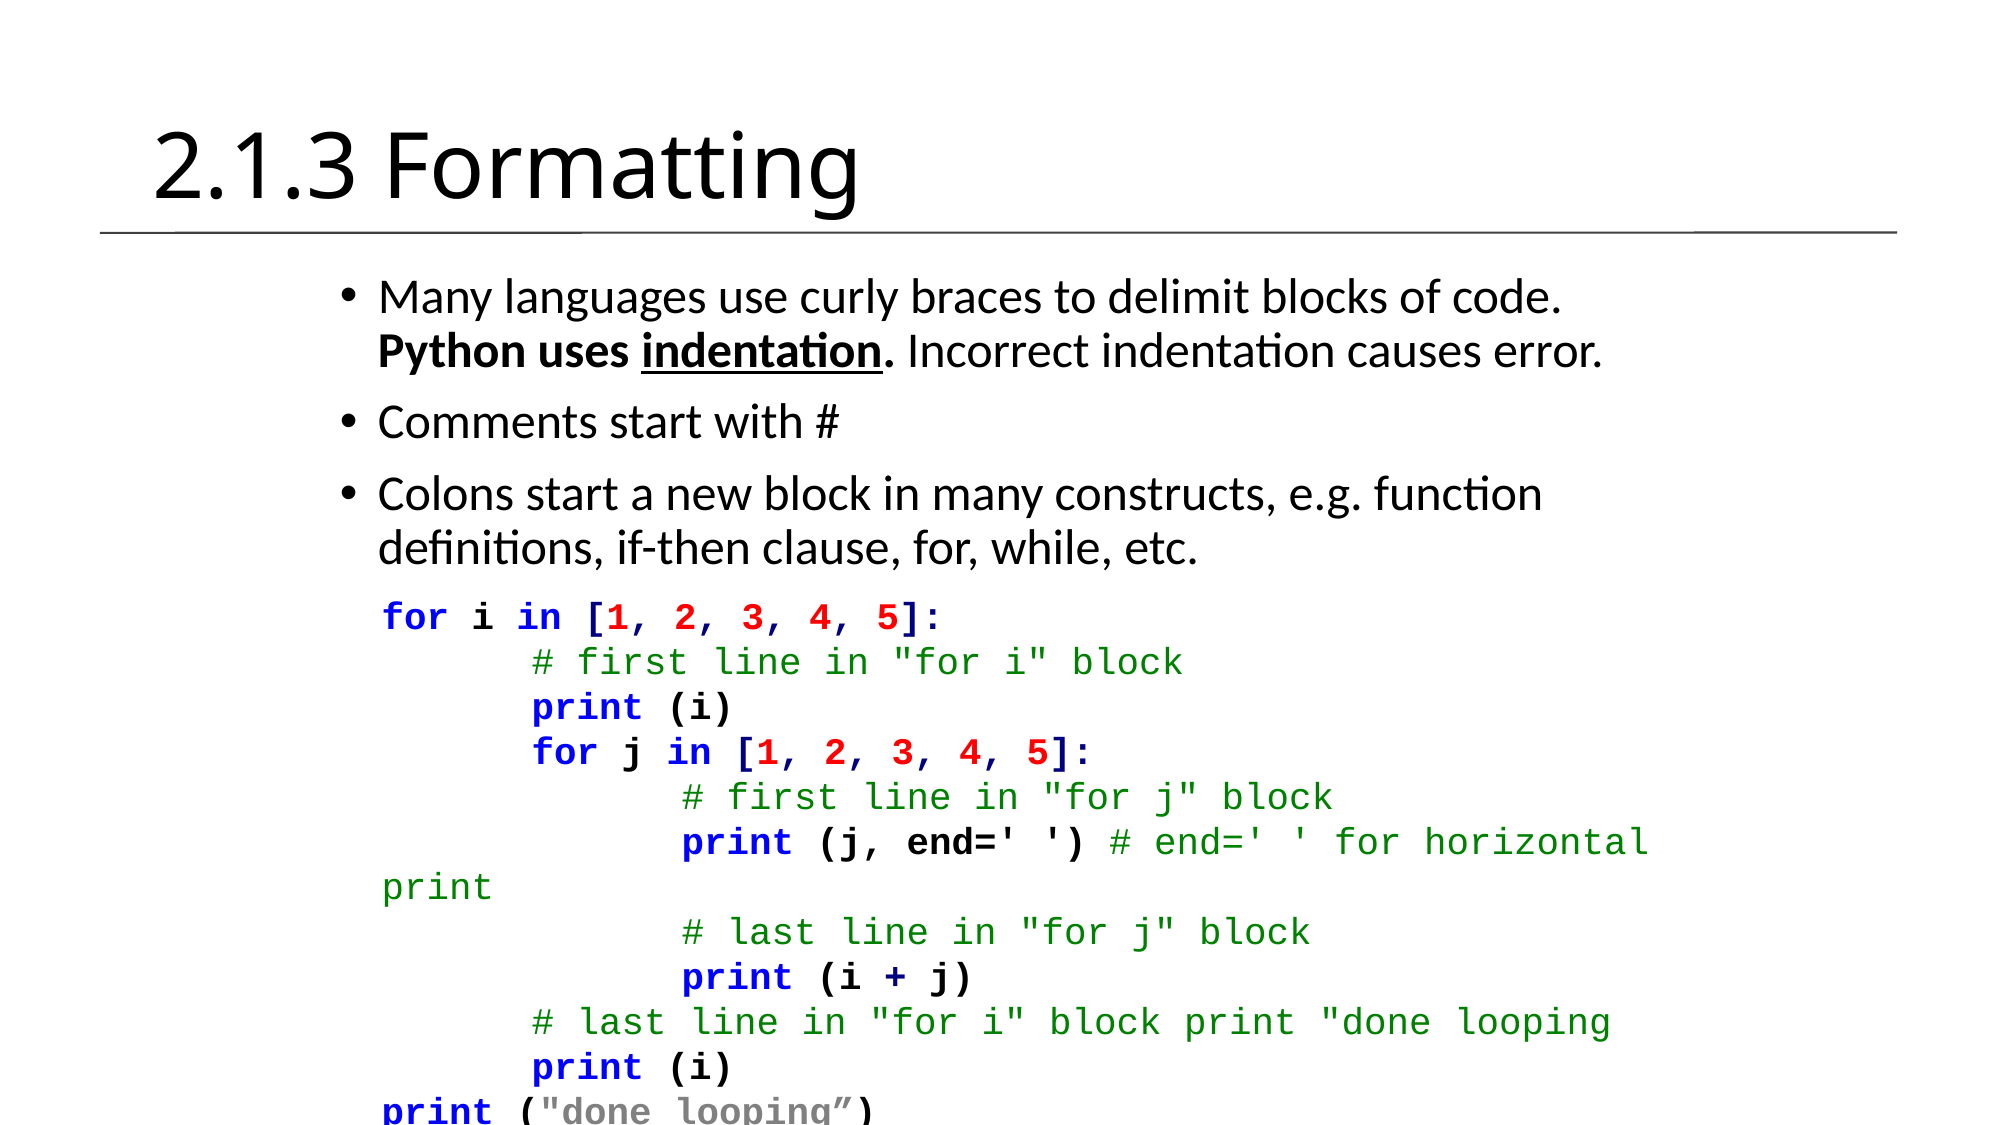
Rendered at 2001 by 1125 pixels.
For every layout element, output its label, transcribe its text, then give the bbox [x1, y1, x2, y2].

text_box for i in [1, 2, 3, 4, 5]: # first line in "for i" block print (i) for j in [1, 2, 3, 4, 5]: # first line in "for j" block print (j, end=' ') # end=' ' for horizontal print # last line in "for j" block print (i + j) # last line in "for i" block print "done looping print (i) print ("done looping”) [366, 584, 1701, 1125]
title 2.1.3 Formatting [137, 59, 1863, 278]
list Many languages use curly braces to delimit blocks of code. Python uses indentation. Incorrect indentation causes error. Comments start with # Colons start a new block in many constructs, e.g. function definitions, if-then clause, for, while, etc. [324, 262, 1675, 588]
